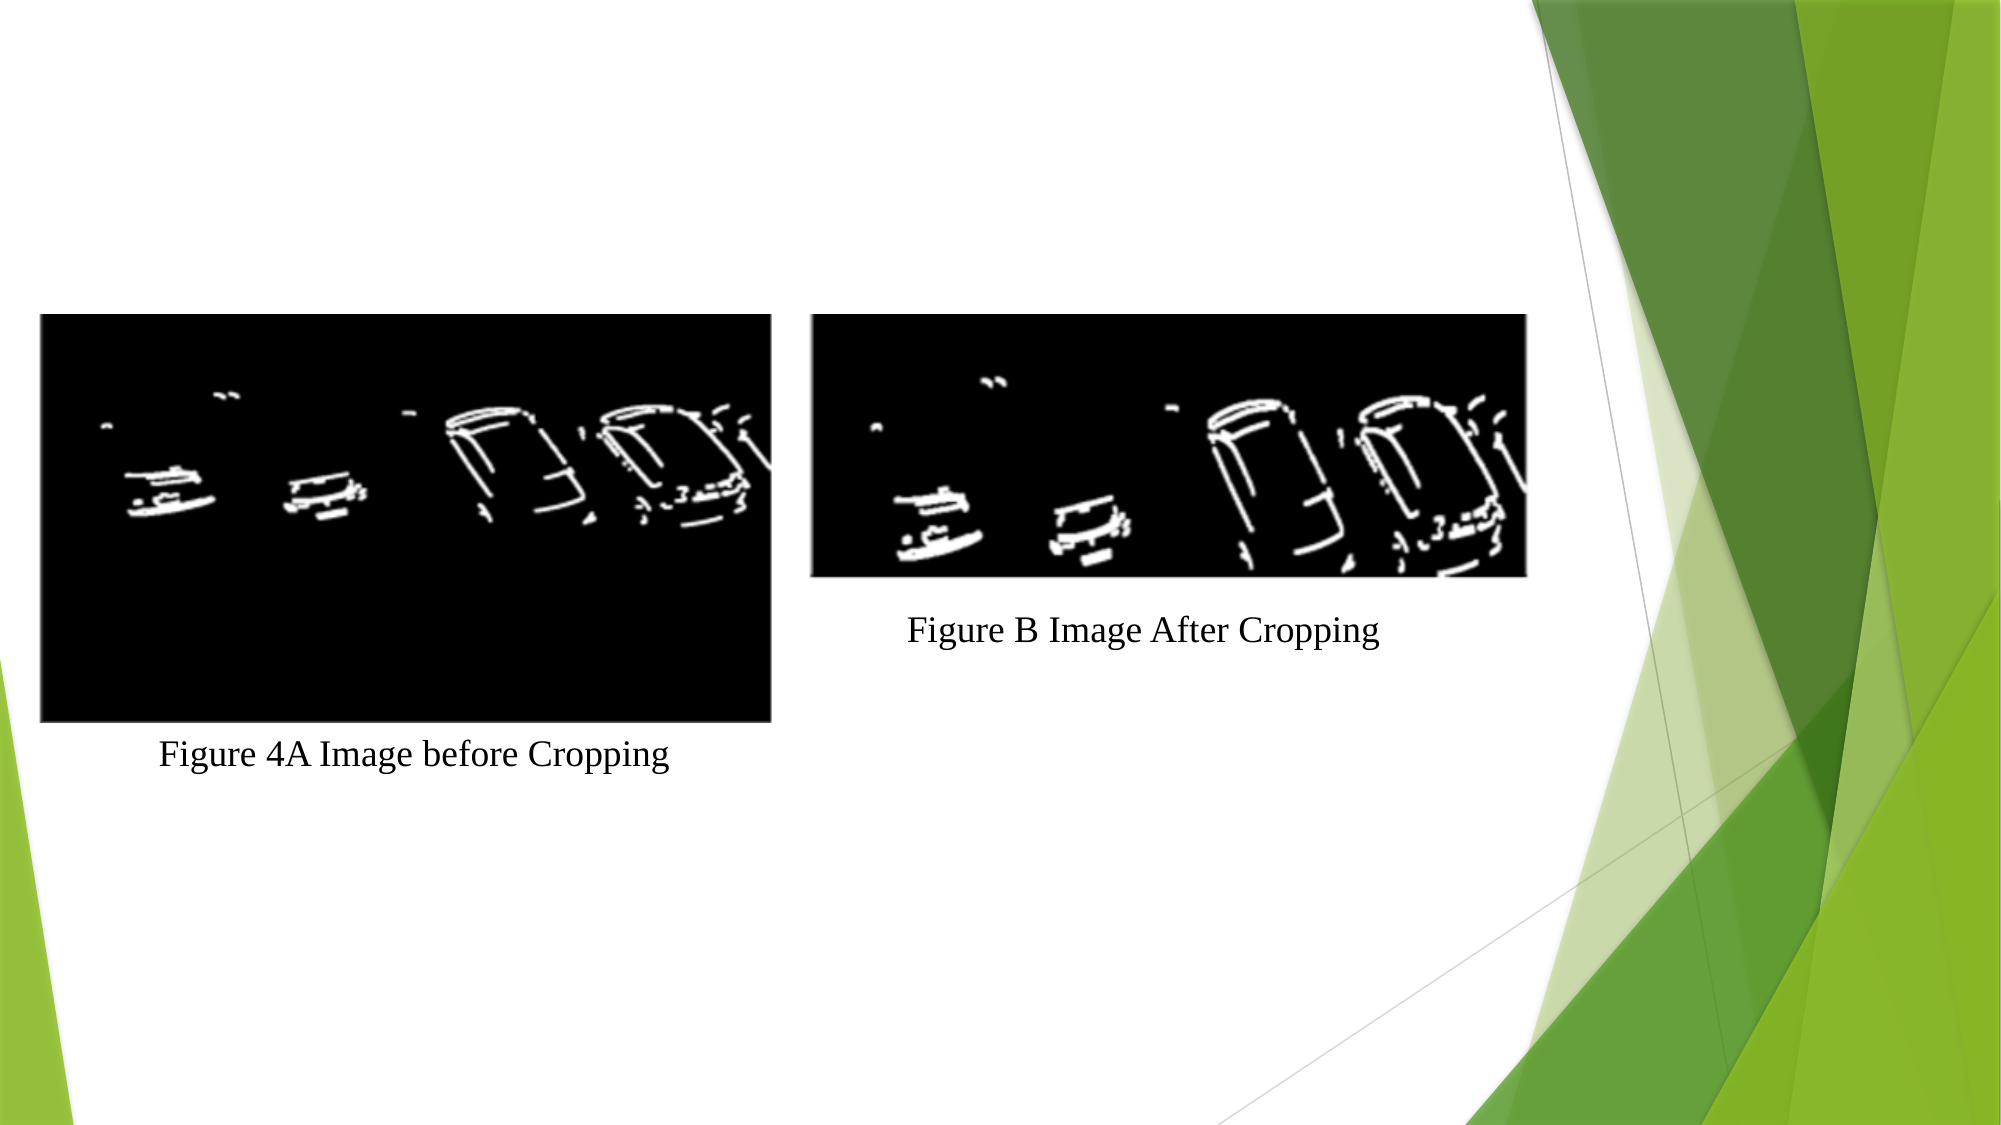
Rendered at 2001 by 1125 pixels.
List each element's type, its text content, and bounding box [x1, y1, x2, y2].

text_box Figure 4A Image before Cropping [143, 732, 1144, 782]
picture [38, 313, 1531, 723]
